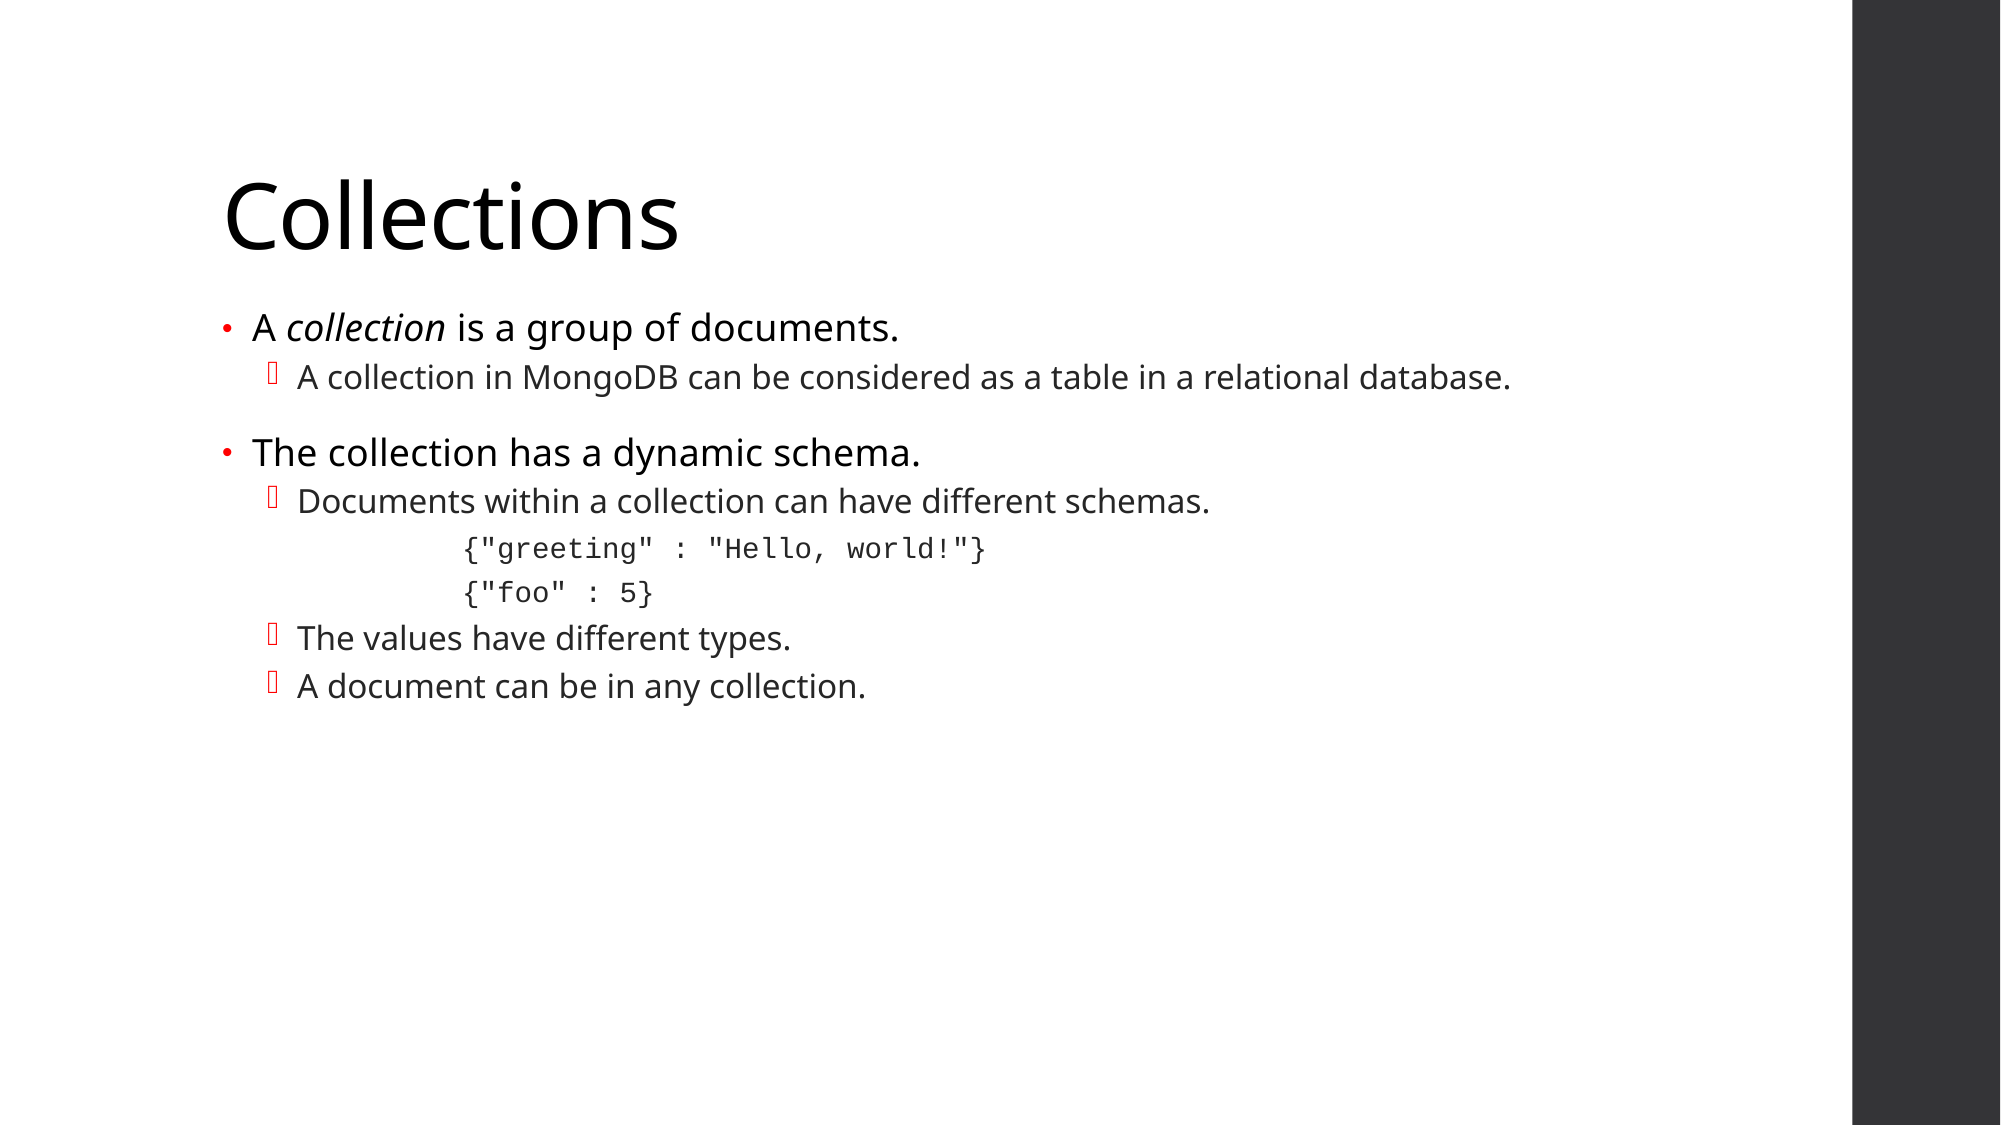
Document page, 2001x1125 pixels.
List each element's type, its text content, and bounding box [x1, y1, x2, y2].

title Collections [206, 60, 1797, 278]
list A collection is a group of documents. A collection in MongoDB can be considered as a table in a relational database. The collection has a dynamic schema. Documents within a collection can have different schemas. {"greeting" : "Hello, world!"} {"foo" : 5} The values have different types. A document can be in any collection. [206, 299, 1617, 1014]
